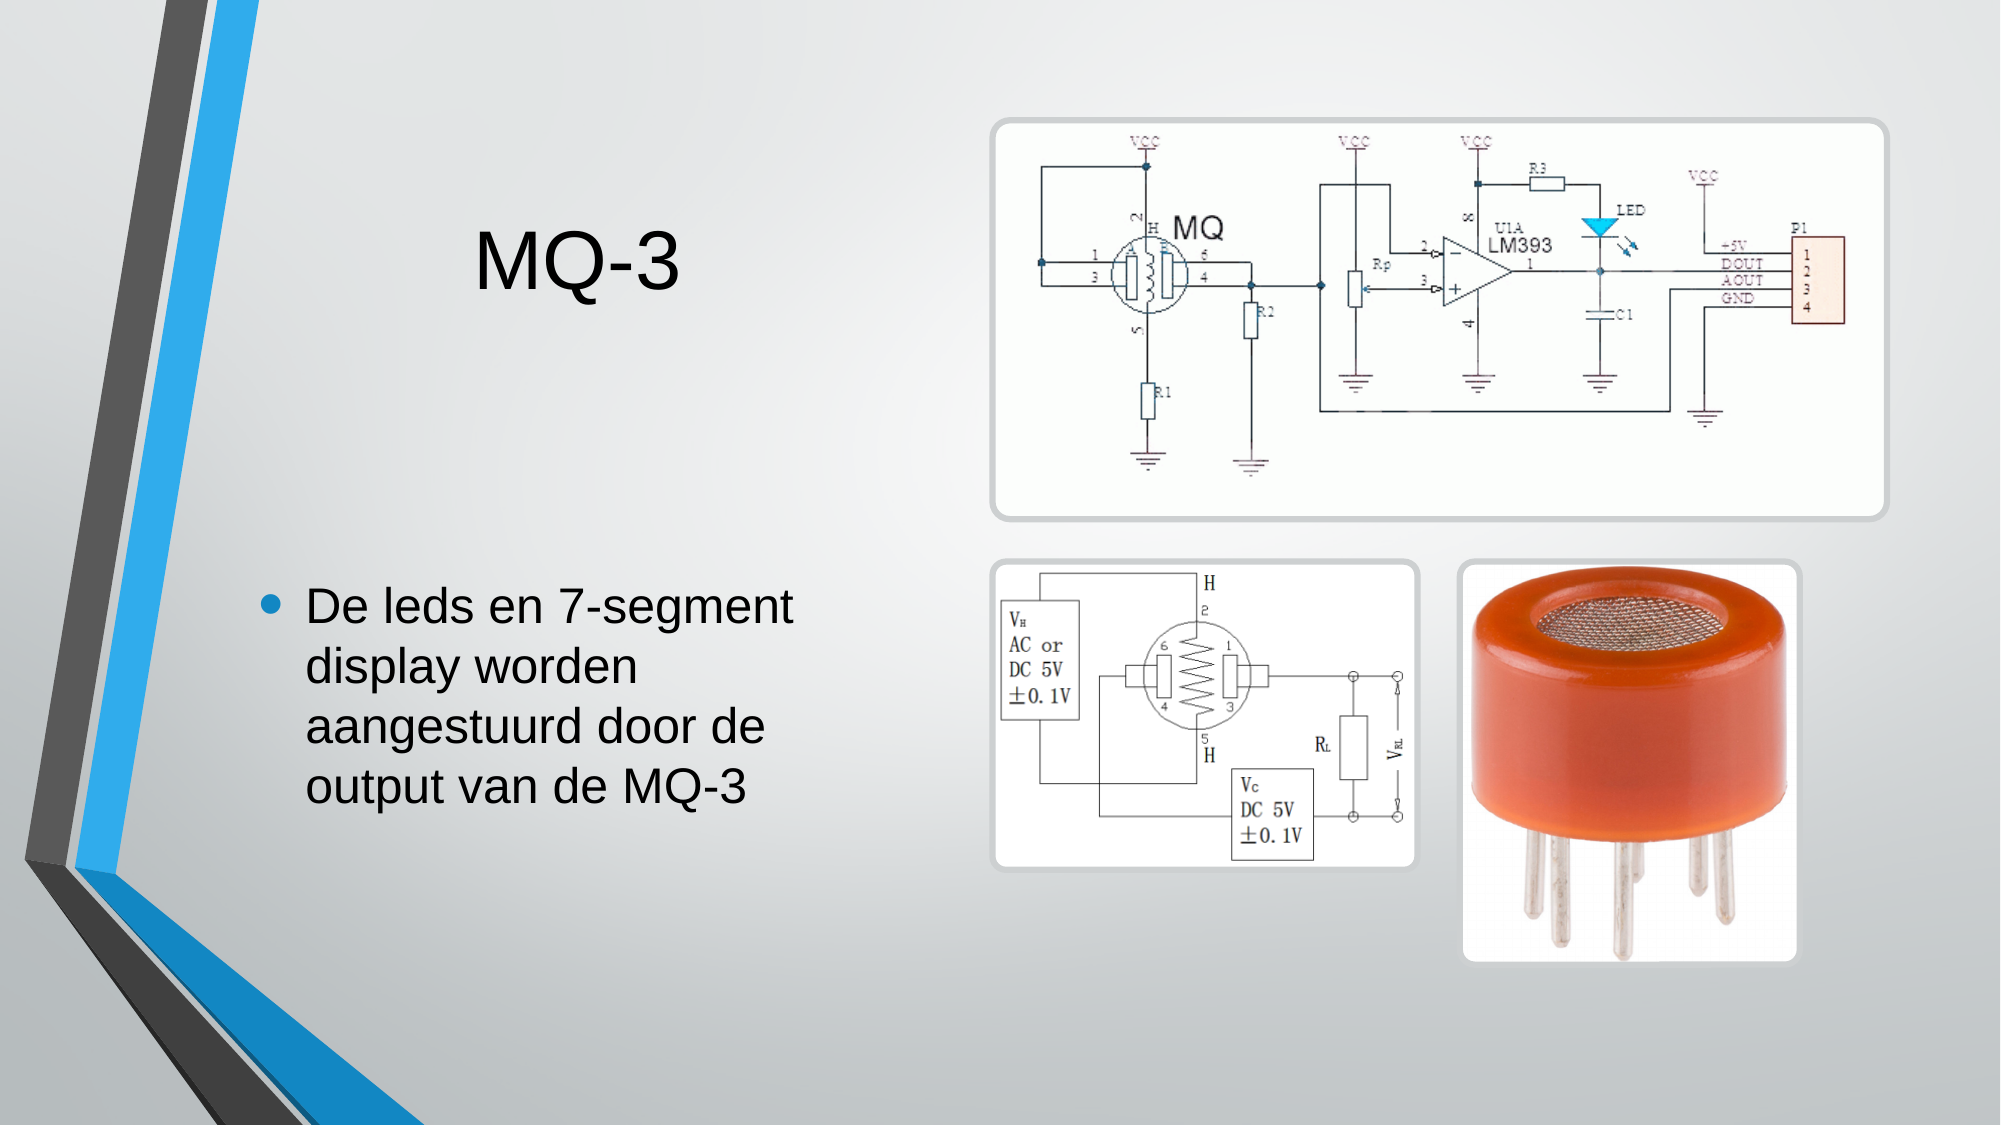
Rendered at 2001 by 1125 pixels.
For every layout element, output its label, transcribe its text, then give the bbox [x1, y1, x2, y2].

list De leds en 7-segment display worden aangestuurd door de output van de MQ-3 [243, 437, 912, 950]
picture [1459, 561, 1801, 965]
title MQ-3 [243, 112, 912, 400]
picture [992, 120, 1888, 520]
picture [992, 561, 1418, 871]
